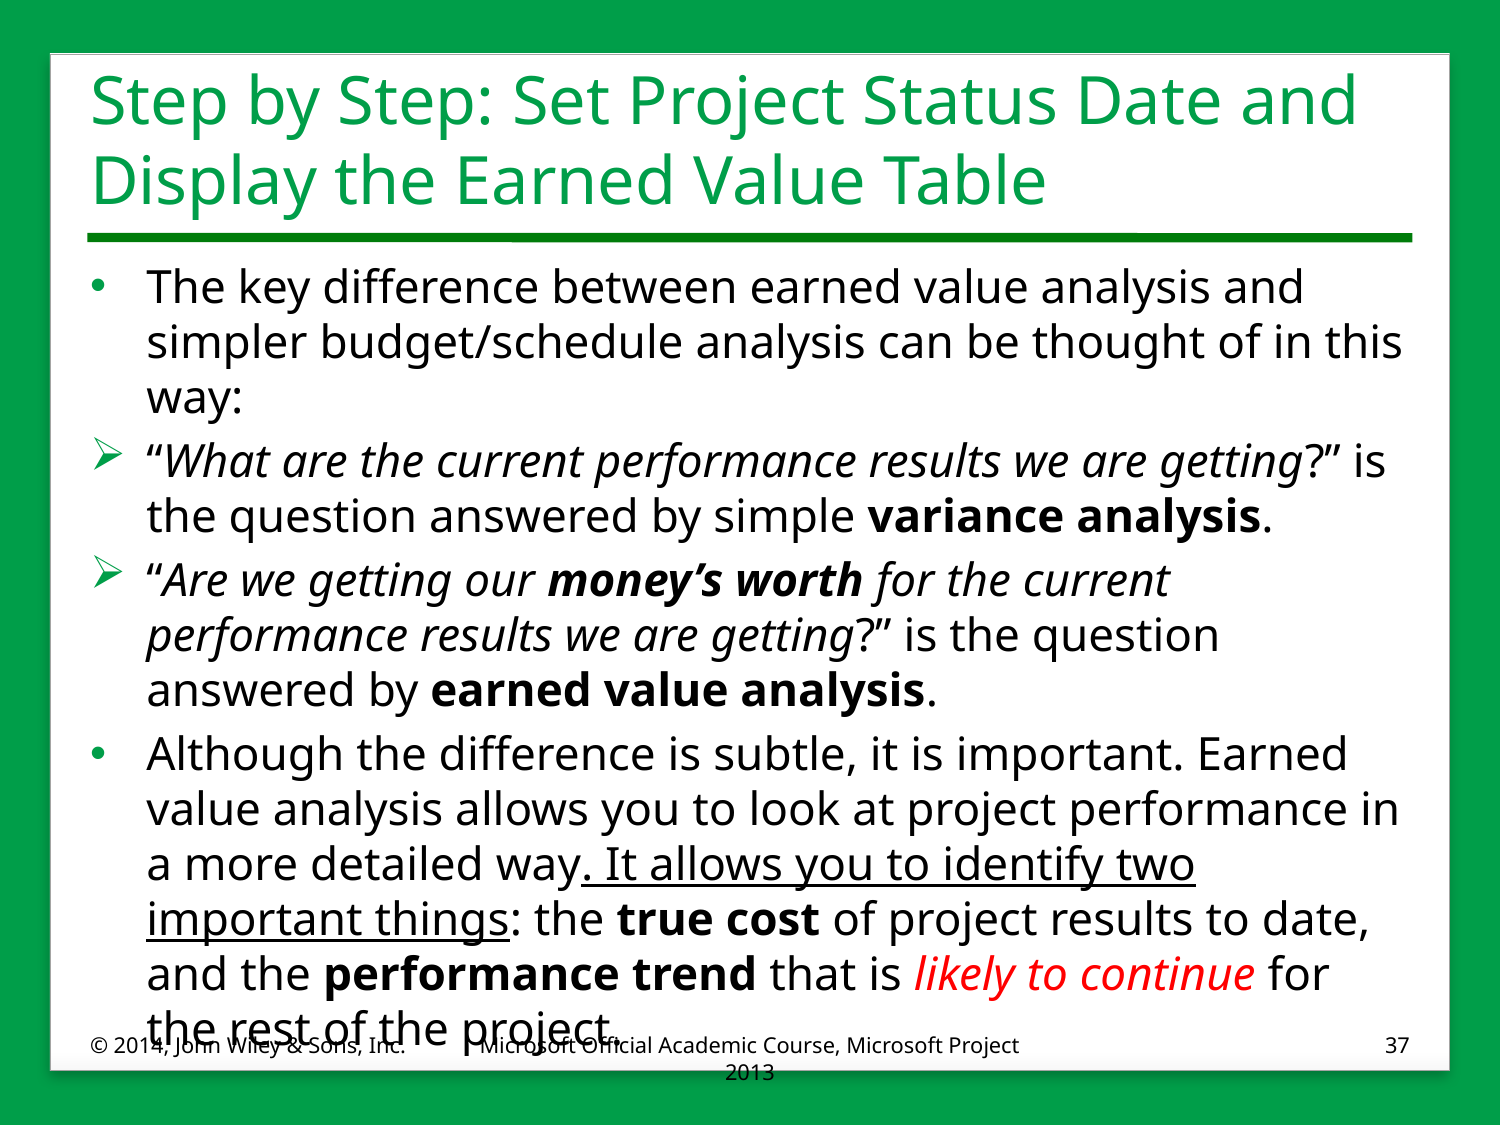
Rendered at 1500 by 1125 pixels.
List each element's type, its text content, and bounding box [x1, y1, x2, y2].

list The key difference between earned value analysis and simpler budget/schedule analysis can be thought of in this way: “What are the current performance results we are getting?” is the question answered by simple variance analysis. “Are we getting our money’s worth for the current performance results we are getting?” is the question answered by earned value analysis. Although the difference is subtle, it is important. Earned value analysis allows you to look at project performance in a more detailed way. It allows you to identify two important things: the true cost of project results to date, and the performance trend that is likely to continue for the rest of the project. [75, 249, 1425, 1063]
slide_number 37 [1074, 1024, 1426, 1103]
slide_number © 2014, John Wiley & Sons, Inc. [74, 1024, 426, 1103]
title Step by Step: Set Project Status Date and Display the Earned Value Table [74, 74, 1426, 226]
footer Microsoft Official Academic Course, Microsoft Project 2013 [449, 1024, 1051, 1103]
